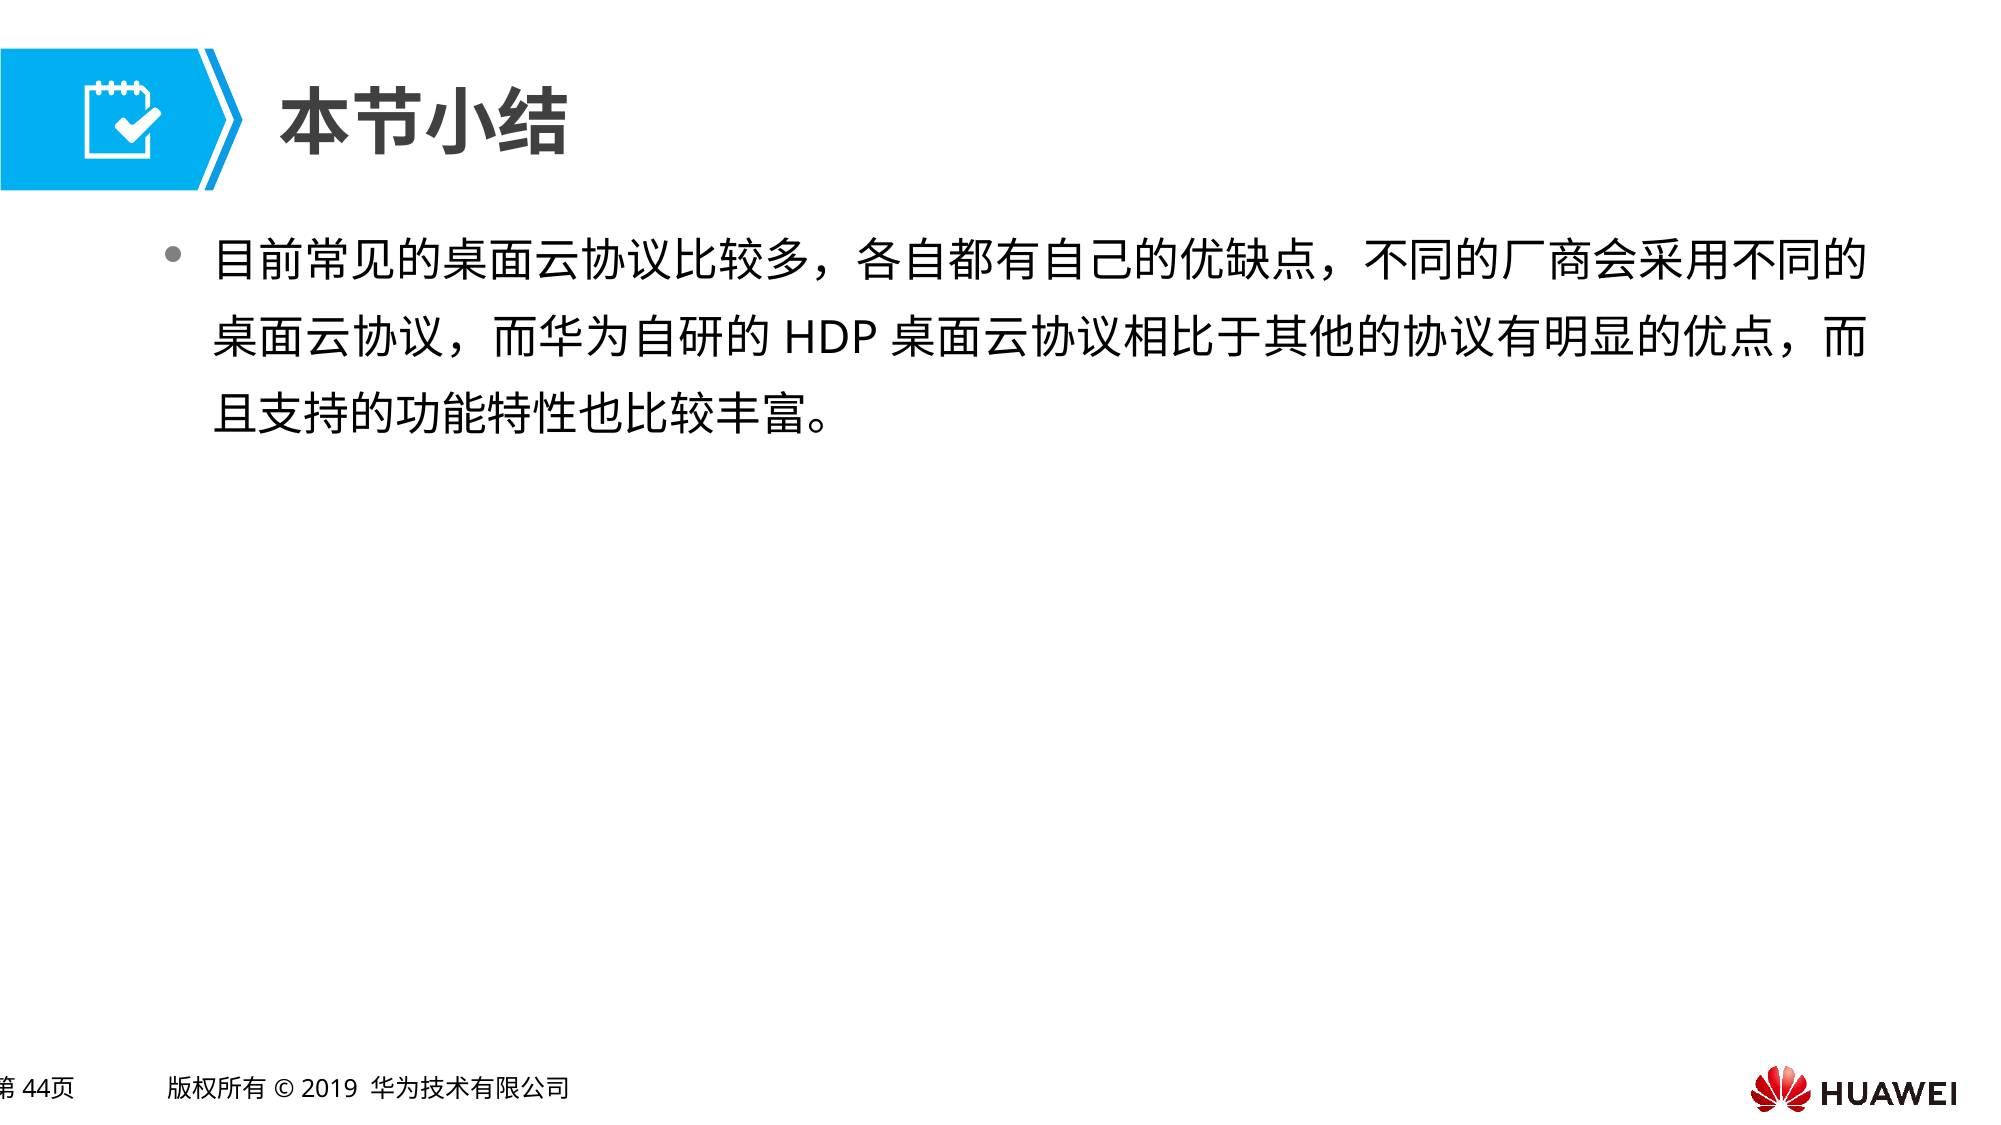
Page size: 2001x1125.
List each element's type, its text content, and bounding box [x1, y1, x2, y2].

picture [1751, 1066, 1956, 1112]
list 目前常见的桌面云协议比较多，各自都有自己的优缺点，不同的厂商会采用不同的桌面云协议，而华为自研的HDP桌面云协议相比于其他的协议有明显的优点，而且支持的功能特性也比较丰富。 [149, 202, 1883, 971]
